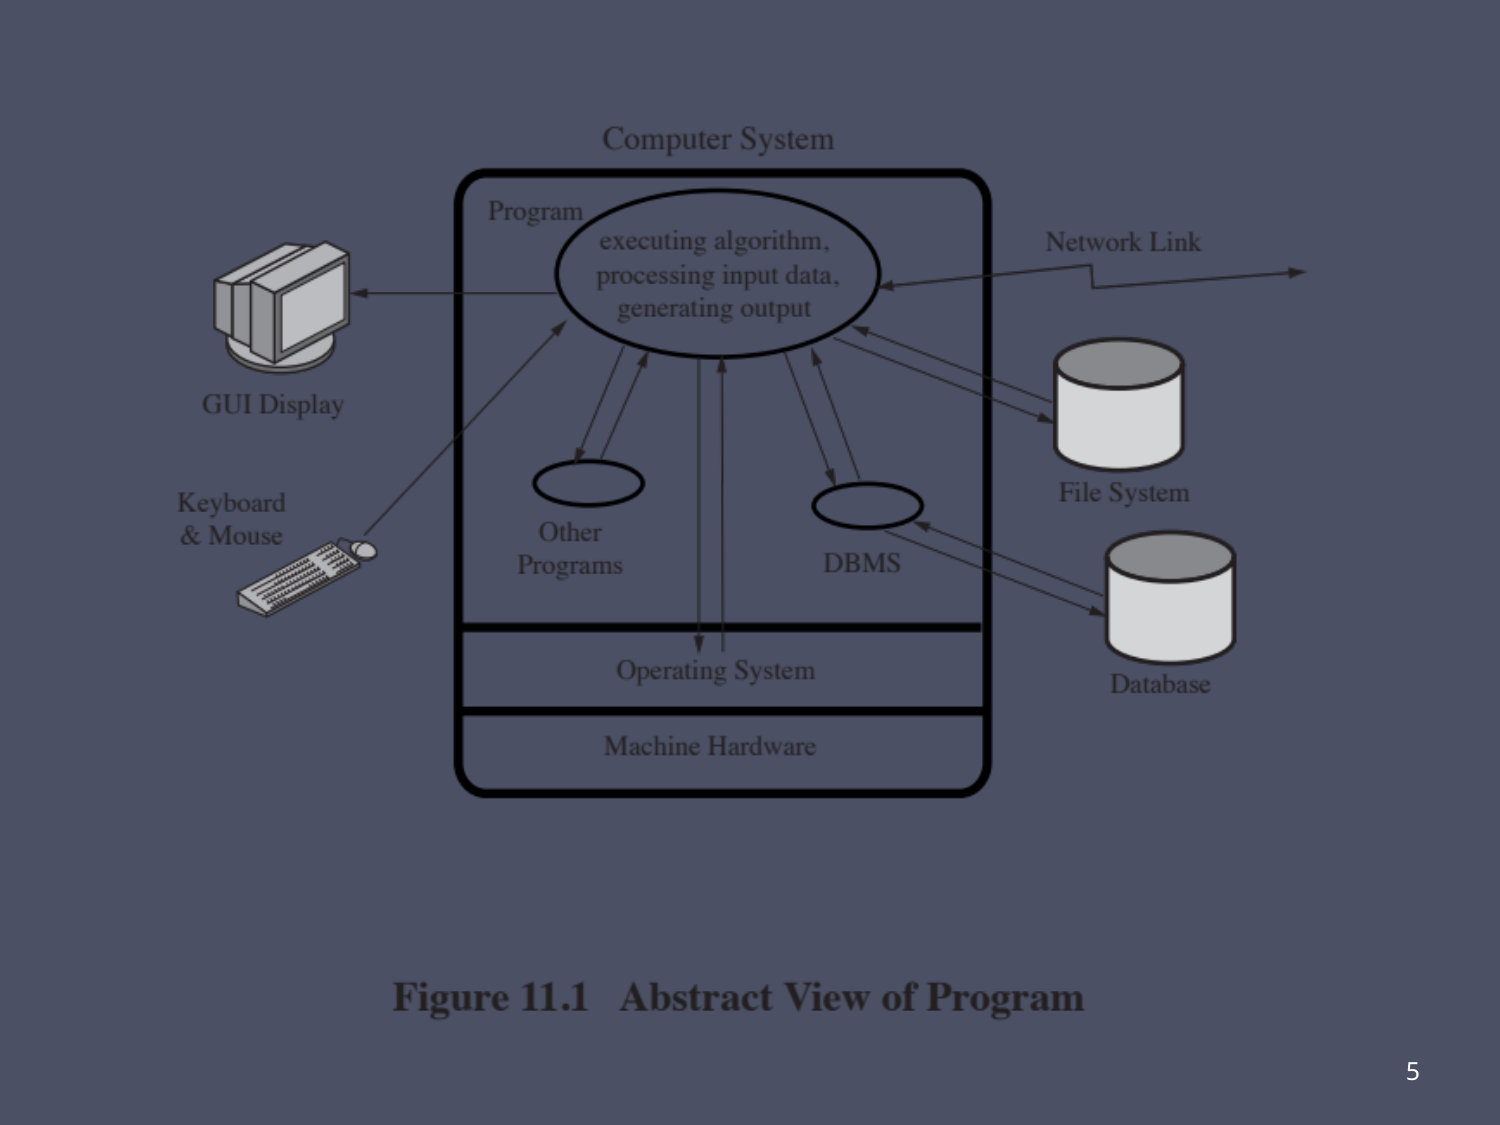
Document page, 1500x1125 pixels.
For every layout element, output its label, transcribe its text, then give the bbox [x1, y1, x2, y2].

slide_number 5 [1401, 1042, 1494, 1103]
picture [41, 42, 1448, 1084]
